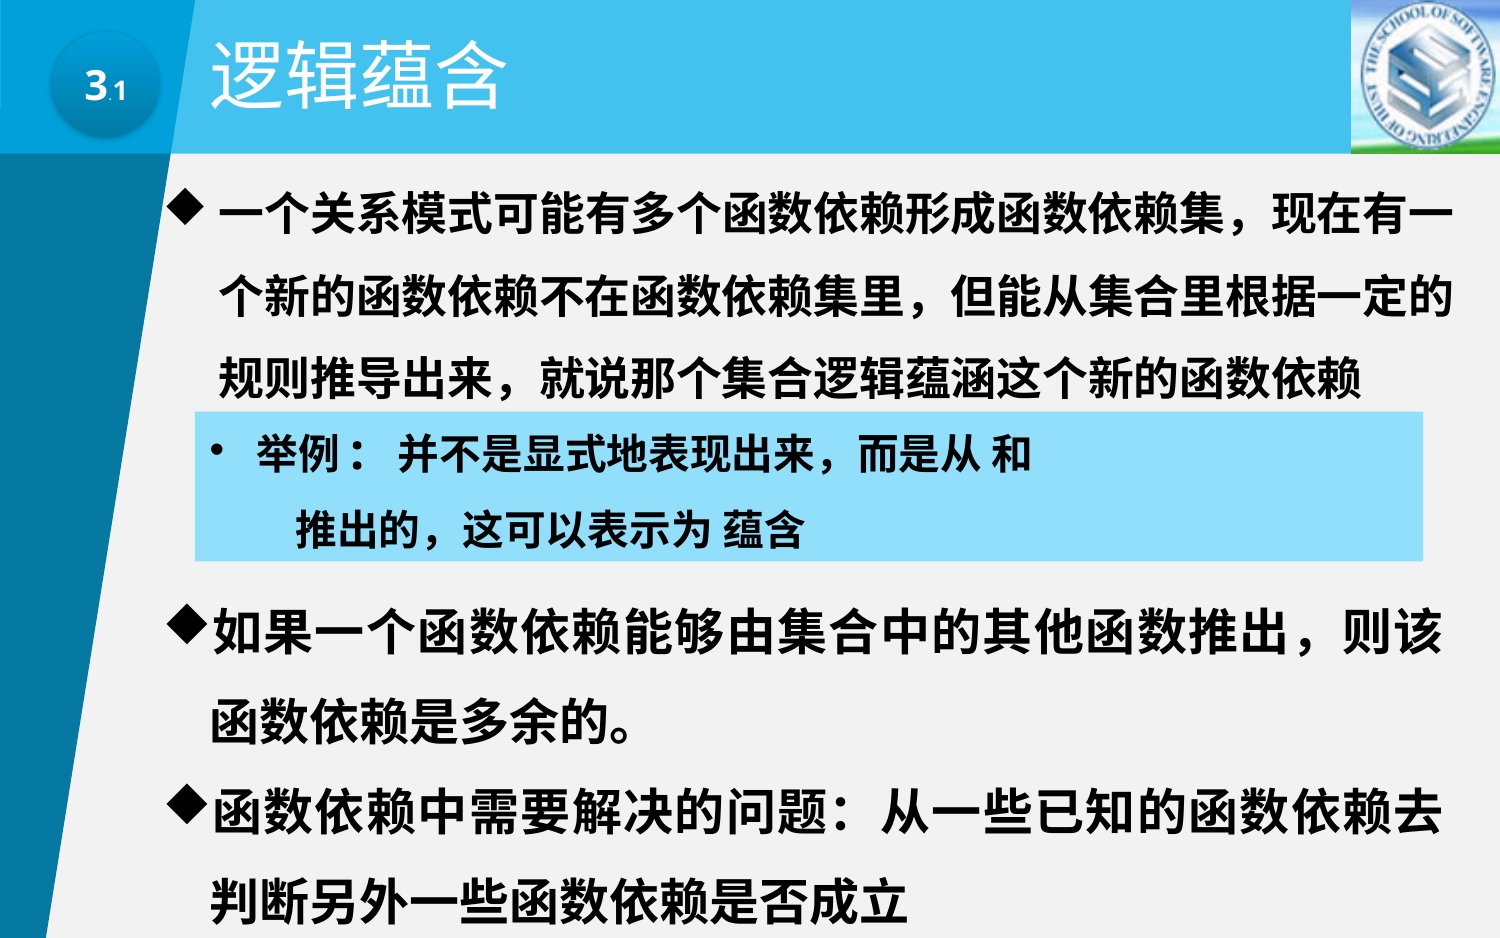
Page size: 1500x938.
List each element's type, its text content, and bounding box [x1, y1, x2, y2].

picture [1351, 0, 1500, 154]
text_box 逻辑蕴含 [194, 31, 526, 128]
list 一个关系模式可能有多个函数依赖形成函数依赖集，现在有一个新的函数依赖不在函数依赖集里，但能从集合里根据一定的规则推导出来，就说那个集合逻辑蕴涵这个新的函数依赖 [147, 149, 1495, 410]
text_box 3.1 [53, 31, 160, 137]
text_box 如果一个函数依赖能够由集合中的其他函数推出，则该函数依赖是多余的。 函数依赖中需要解决的问题：从一些已知的函数依赖去判断另外一些函数依赖是否成立 [147, 563, 1459, 938]
